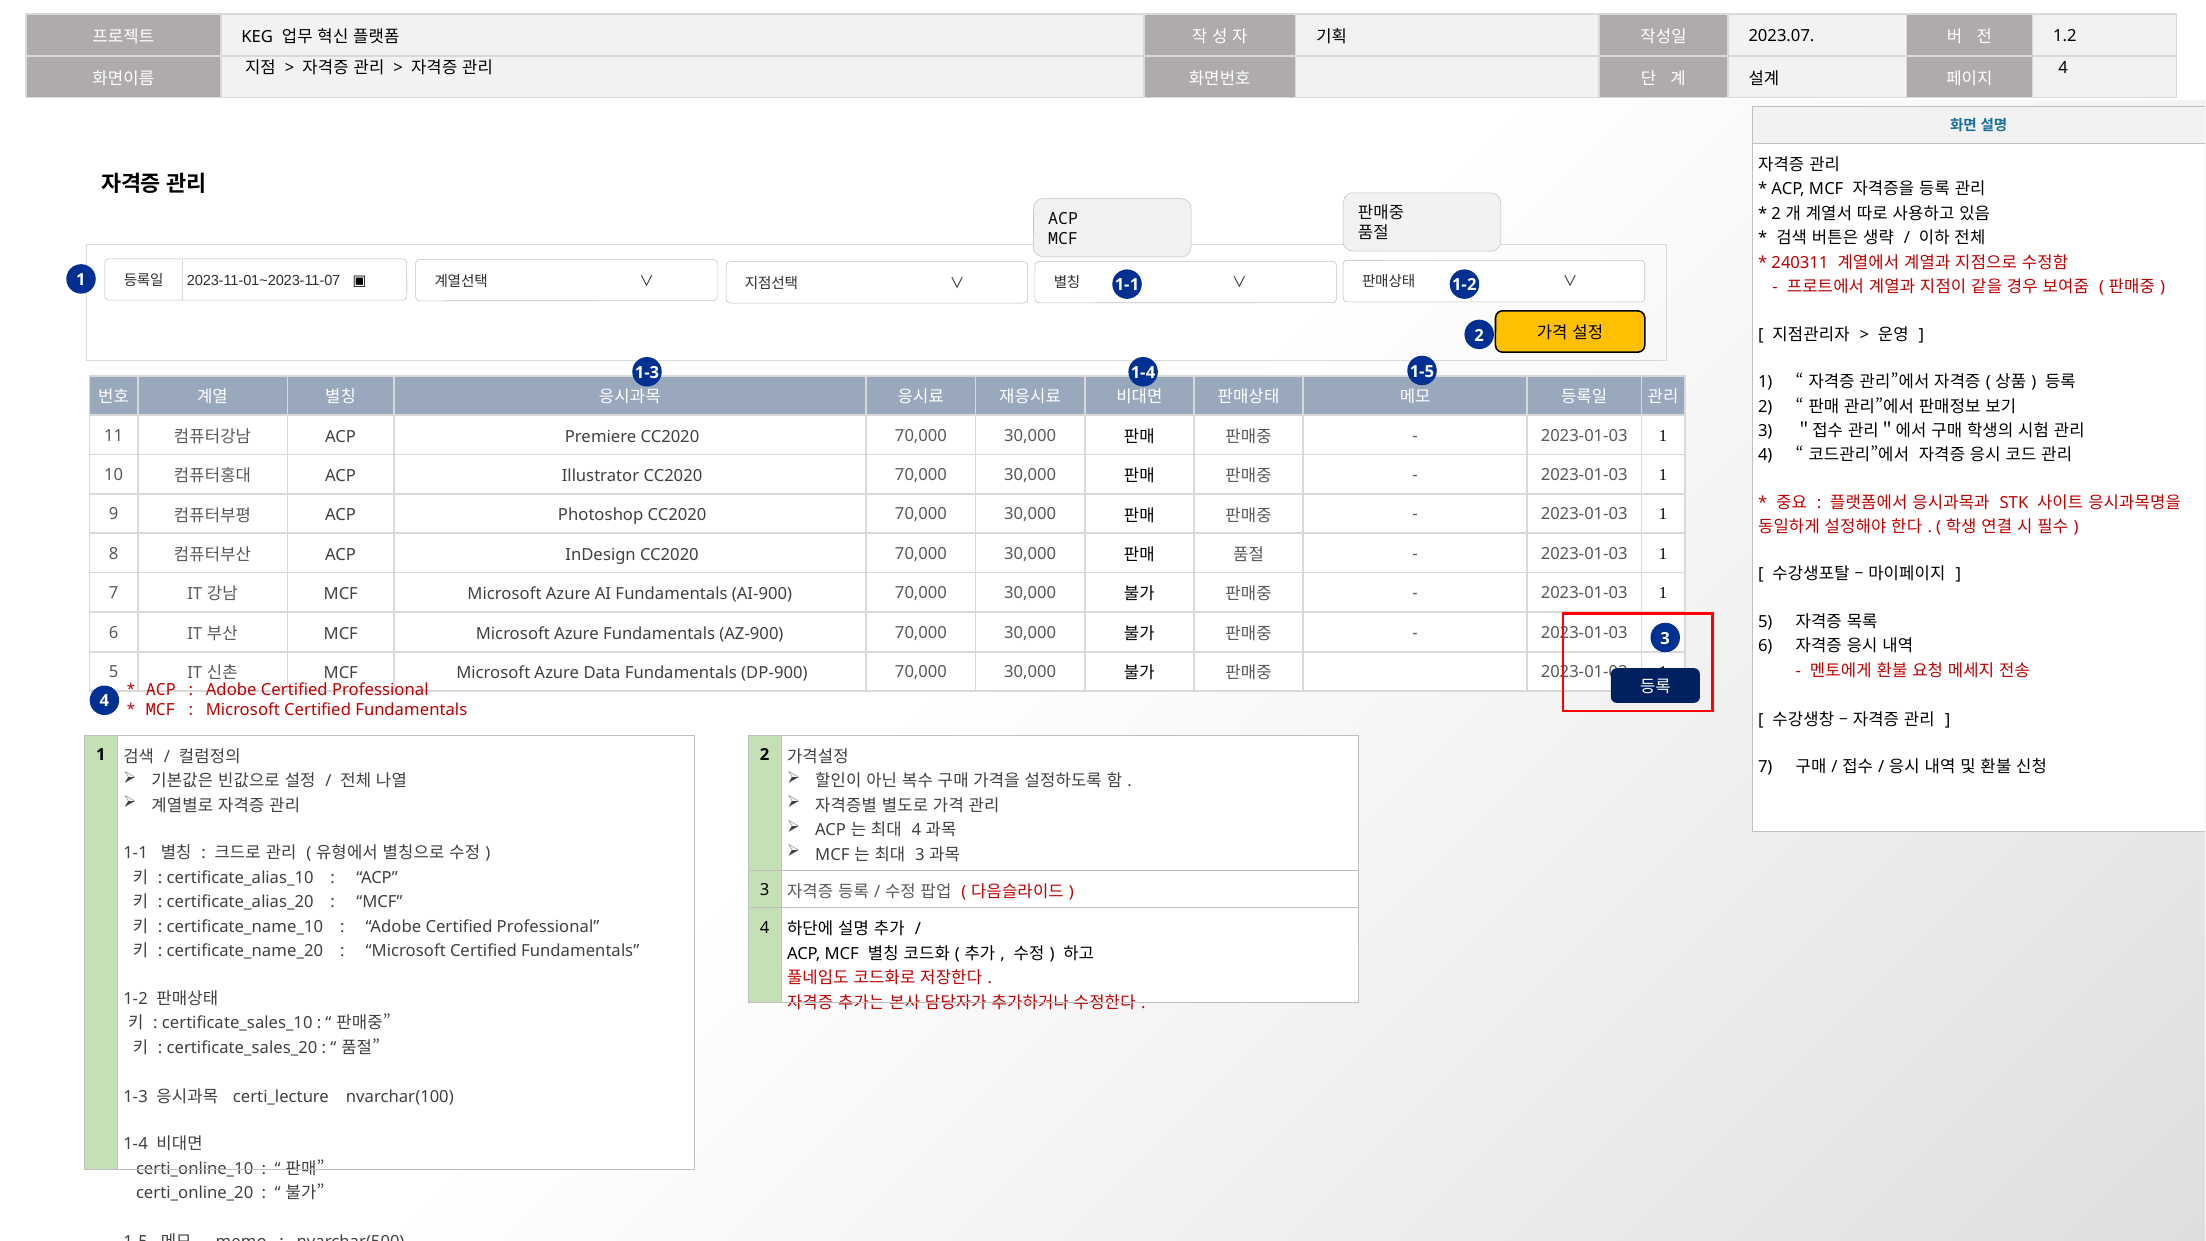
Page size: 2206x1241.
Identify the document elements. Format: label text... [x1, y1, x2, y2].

table_cell 7 [90, 573, 137, 611]
text_box 1-3 [632, 356, 662, 387]
text_box * ACP : Adobe Certified Professional * MCF : Microsoft Certified Fundamentals [111, 671, 579, 727]
table_header 응시료 [867, 377, 975, 414]
table_cell 판매중 [1195, 416, 1302, 454]
text_box 4 [89, 685, 120, 716]
table_cell - [1304, 534, 1526, 572]
table_cell 30,000 [976, 573, 1084, 611]
table_cell 4 [749, 908, 781, 1002]
table_cell 판매중 [1195, 573, 1302, 611]
text_box 1-1 [1112, 269, 1142, 299]
table_cell 30,000 [976, 534, 1084, 572]
table_cell 70,000 [867, 613, 975, 651]
table_cell 30,000 [976, 495, 1084, 532]
text_box 지점선택 ∨ [726, 261, 1028, 304]
table_cell 30,000 [976, 653, 1084, 690]
table_cell 9 [90, 495, 137, 532]
table_cell IT부산 [139, 613, 287, 651]
table_cell  [1642, 534, 1684, 572]
table_cell 3 [749, 871, 781, 907]
table_header 관리 [1642, 377, 1684, 414]
table_cell ACP [288, 495, 393, 532]
table_cell [1304, 653, 1526, 690]
table_cell 판매 [1086, 534, 1193, 572]
table_cell 70,000 [867, 416, 975, 454]
text_box [1562, 612, 1714, 712]
table_cell - [1304, 416, 1526, 454]
table_cell Photoshop CC2020 [395, 495, 865, 532]
text_box 계열선택 ∨ [415, 259, 718, 301]
table_cell Illustrator CC2020 [395, 455, 865, 493]
table_cell IT강남 [139, 573, 287, 611]
table_cell 2023-01-03 [1528, 573, 1641, 611]
table_cell ACP [288, 455, 393, 493]
table_cell 컴퓨터부산 [139, 534, 287, 572]
table_header 계열 [139, 377, 287, 414]
table_cell 2023-01-03 [1528, 495, 1641, 532]
table_cell 70,000 [867, 573, 975, 611]
table_cell 자격증 등록/수정 팝업 (다음슬라이드) [782, 871, 1358, 907]
table_header 별칭 [288, 377, 393, 414]
slide_number 3 [2043, 56, 2152, 80]
table_cell 판매 [1086, 455, 1193, 493]
text_box ACP MCF [1033, 198, 1192, 257]
table_cell 30,000 [976, 455, 1084, 493]
text_box 지점 > 자격증 관리 > 자격증 관리 [230, 56, 527, 81]
table_cell Microsoft Azure Data Fundamentals (DP-900) [395, 653, 865, 690]
table_cell Microsoft Azure AI Fundamentals (AI-900) [395, 573, 865, 611]
table_cell 2023-01-03 [1528, 534, 1641, 572]
table_header 메모 [1304, 377, 1526, 414]
table_cell 8 [90, 534, 137, 572]
table_cell 6 [90, 613, 137, 651]
text_box 1 [66, 264, 96, 294]
table_cell 70,000 [867, 495, 975, 532]
text_box 자격증 관리 [86, 149, 223, 204]
table_cell IT신촌 [139, 653, 287, 671]
table_header 판매상태 [1195, 377, 1302, 414]
table_cell 2023-01-03 [1528, 416, 1641, 454]
text_box 판매상태 ∨ [1343, 260, 1645, 302]
table_cell 판매중 [1195, 455, 1302, 493]
text_box 별칭 ∨ [1034, 261, 1337, 303]
table_cell ACP [288, 534, 393, 572]
table_cell 판매 [1086, 416, 1193, 454]
table_cell 11 [90, 416, 137, 454]
table_header 비대면 [1086, 377, 1193, 414]
table_cell 2023-01-03 [1528, 653, 1562, 690]
table_cell 30,000 [976, 613, 1084, 651]
table_header 1 [85, 736, 117, 1169]
table_cell ACP [288, 416, 393, 454]
text_box 1-5 [1407, 355, 1437, 386]
table_cell 2023-01-03 [1528, 455, 1641, 493]
table_cell 판매중 [1195, 653, 1302, 690]
table_cell 판매 [1086, 495, 1193, 532]
table_cell - [1304, 613, 1526, 651]
table_cell 10 [90, 455, 137, 493]
table_cell 불가 [1086, 613, 1193, 651]
table_cell 불가 [1086, 653, 1193, 690]
table_cell 70,000 [867, 455, 975, 493]
table_cell  [1642, 455, 1684, 493]
table_cell MCF [288, 573, 393, 611]
text_box 1-2 [1449, 269, 1480, 299]
table_cell Microsoft Azure Fundamentals (AZ-900) [395, 613, 865, 651]
text_box 1-4 [1128, 356, 1158, 387]
table_cell 컴퓨터강남 [139, 416, 287, 454]
table_header 검색 / 컬럼정의 기본값은 빈값으로 설정 / 전체 나열 계열별로 자격증 관리 1-1 별칭 : 크드로 관리 (유형에서 별칭으로 수정) 키 : certificate_alias_10 : “ACP” 키 : certificate_alias_20 : “MCF” 키 : certificate_name_10 : “Adobe Certified Professional” 키 : certificate_name_20 : “Microsoft Certified Fundamentals” 1-2 판매상태 키 : certificate_sales_10 : “판매중” 키 : certificate_sales_20 : “품절” 1-3 응시과목 certi_lecture nvarchar(100) 1-4 비대면 certi_online_10 : “판매” certi_online_20 : “불가” 1-5 메모 memo : nvarchar(500) [118, 736, 694, 1169]
table_cell 70,000 [867, 653, 975, 690]
text_box 판매중 품절 [1343, 192, 1501, 252]
table_cell 불가 [1086, 573, 1193, 611]
table_header 재응시료 [976, 377, 1084, 414]
table_cell 판매중 [1195, 613, 1302, 651]
table_cell  [1642, 416, 1684, 454]
table_header 등록일 [1528, 377, 1641, 414]
table_cell - [1304, 455, 1526, 493]
table_cell MCF [288, 653, 393, 671]
table_header 응시과목 [395, 377, 865, 414]
table_cell 5 [90, 653, 137, 690]
table_cell 품절 [1195, 534, 1302, 572]
table_header 화면 설명 [1753, 107, 2205, 143]
table_cell 자격증 관리 * ACP, MCF 자격증을 등록 관리 * 2개 계열서 따로 사용하고 있음 * 검색 버튼은 생략 / 이하 전체 * 240311 계열에서 계열과 지점으로 수정함 - 프로트에서 계열과 지점이 같을 경우 보여줌 (판매중) [ 지점관리자 > 운영 ] “자격증 관리”에서 자격증(상품) 등록 “판매 관리”에서 판매정보 보기 ＂접수 관리＂에서 구매 학생의 시험 관리 “코드관리”에서 자격증 응시 코드 관리 * 중요 : 플랫폼에서 응시과목과 STK 사이트 응시과목명을 동일하게 설정해야 한다. (학생 연결 시 필수) [ 수강생포탈 – 마이페이지 ] 자격증 목록 자격증 응시 내역 - 멘토에게 환불 요청 메세지 전송 [ 수강생창 – 자격증 관리 ] 구매/접수/응시 내역 및 환불 신청 [1753, 144, 2205, 831]
table_cell 하단에 설명 추가 / ACP, MCF 별칭 코드화(추가, 수정) 하고 풀네임도 코드화로 저장한다. 자격증 추가는 본사 담당자가 추가하거나 수정한다. [782, 908, 1358, 1002]
text_box [86, 243, 1667, 361]
text_box 가격 설정 [1495, 310, 1645, 353]
table_cell MCF [288, 613, 393, 651]
text_box 2 [1464, 319, 1494, 350]
table_cell 컴퓨터부평 [139, 495, 287, 532]
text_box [104, 258, 407, 301]
table_cell 2023-01-03 [1528, 613, 1562, 651]
table_cell 70,000 [867, 534, 975, 572]
table_cell 컴퓨터홍대 [139, 455, 287, 493]
table_header 번호 [90, 377, 137, 414]
table_cell - [1304, 495, 1526, 532]
table_cell InDesign CC2020 [395, 534, 865, 572]
table_header 2 [749, 736, 781, 870]
table_header 가격설정 할인이 아닌 복수 구매 가격을 설정하도록 함. 자격증별 별도로 가격 관리 ACP는 최대 4과목 MCF는 최대 3과목 (다음슬라이드) [782, 736, 1358, 870]
table_cell 30,000 [976, 416, 1084, 454]
table_cell Premiere CC2020 [395, 416, 865, 454]
table_cell 판매중 [1195, 495, 1302, 532]
table_cell  [1642, 573, 1684, 611]
table_cell  [1642, 495, 1684, 532]
table_cell - [1304, 573, 1526, 611]
